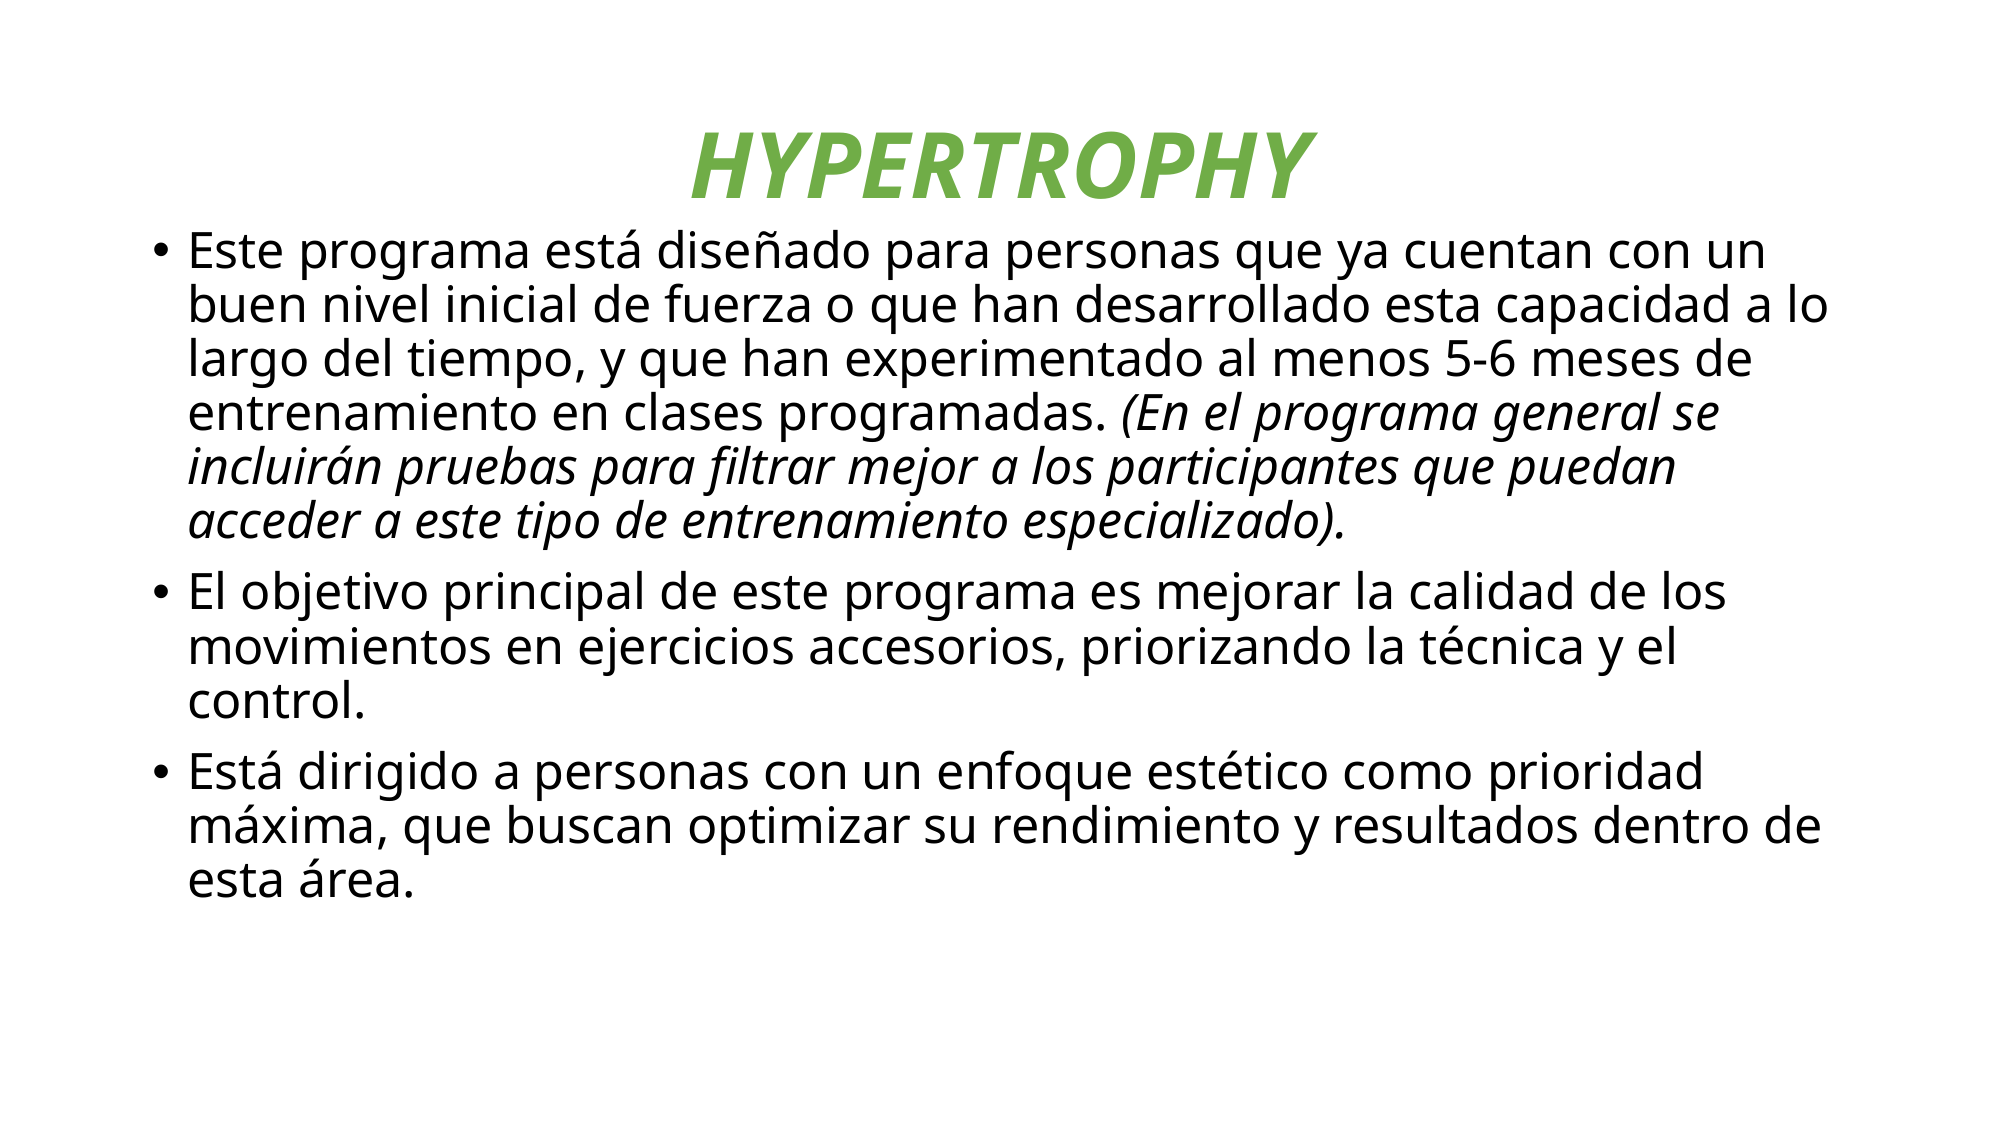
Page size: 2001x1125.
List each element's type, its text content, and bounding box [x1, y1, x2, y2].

list Este programa está diseñado para personas que ya cuentan con un buen nivel inicial de fuerza o que han desarrollado esta capacidad a lo largo del tiempo, y que han experimentado al menos 5-6 meses de entrenamiento en clases programadas. (En el programa general se incluirán pruebas para filtrar mejor a los participantes que puedan acceder a este tipo de entrenamiento especializado). El objetivo principal de este programa es mejorar la calidad de los movimientos en ejercicios accesorios, priorizando la técnica y el control. Está dirigido a personas con un enfoque estético como prioridad máxima, que buscan optimizar su rendimiento y resultados dentro de esta área. [137, 217, 1863, 932]
title HYPERTROPHY [137, 59, 1863, 217]
